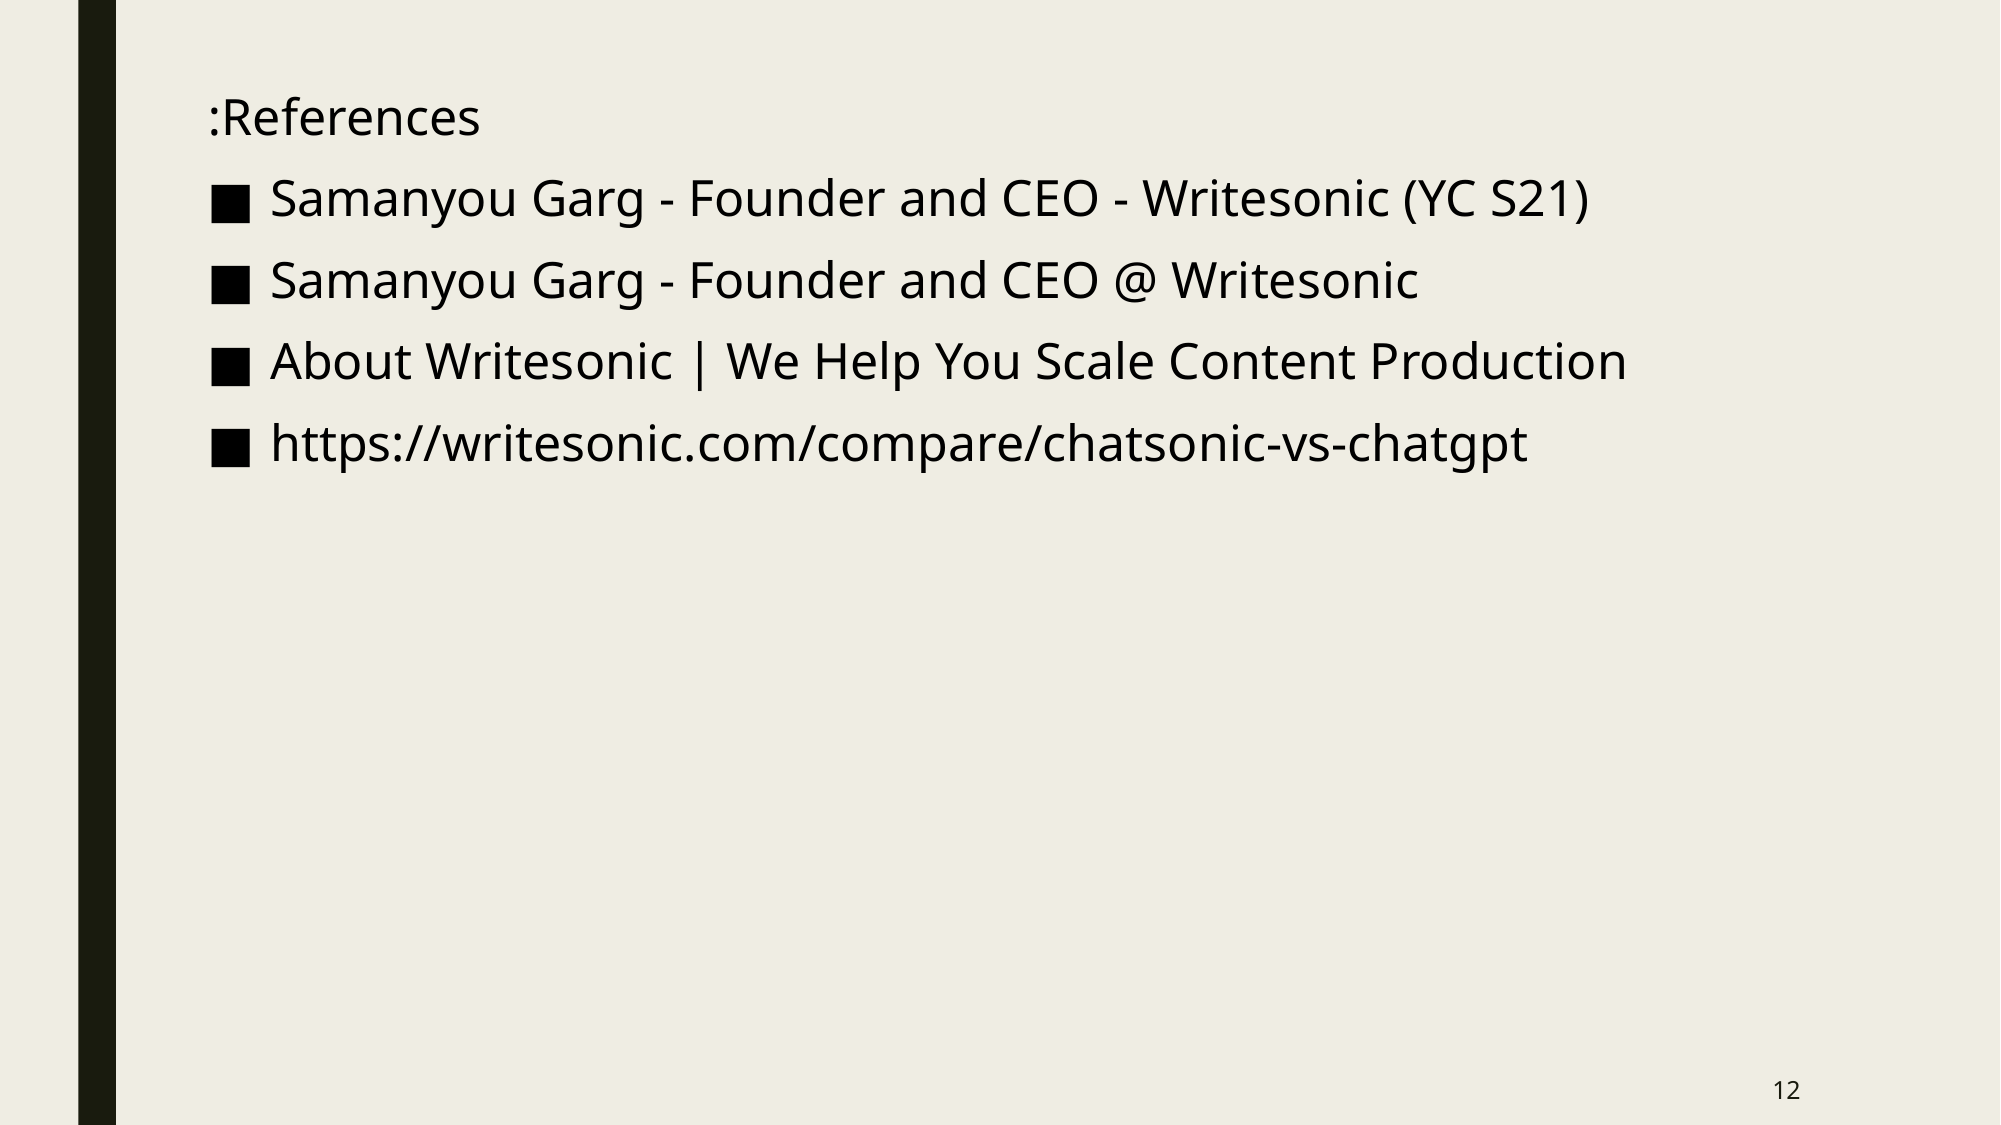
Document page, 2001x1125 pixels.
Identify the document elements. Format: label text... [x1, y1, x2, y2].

list References: Samanyou Garg - Founder and CEO - Writesonic (YC S21) Samanyou Garg - Founder and CEO @ Writesonic About Writesonic | We Help You Scale Content Production https://writesonic.com/compare/chatsonic-vs-chatgpt [192, 82, 1768, 671]
slide_number 12 [1553, 1058, 1816, 1125]
